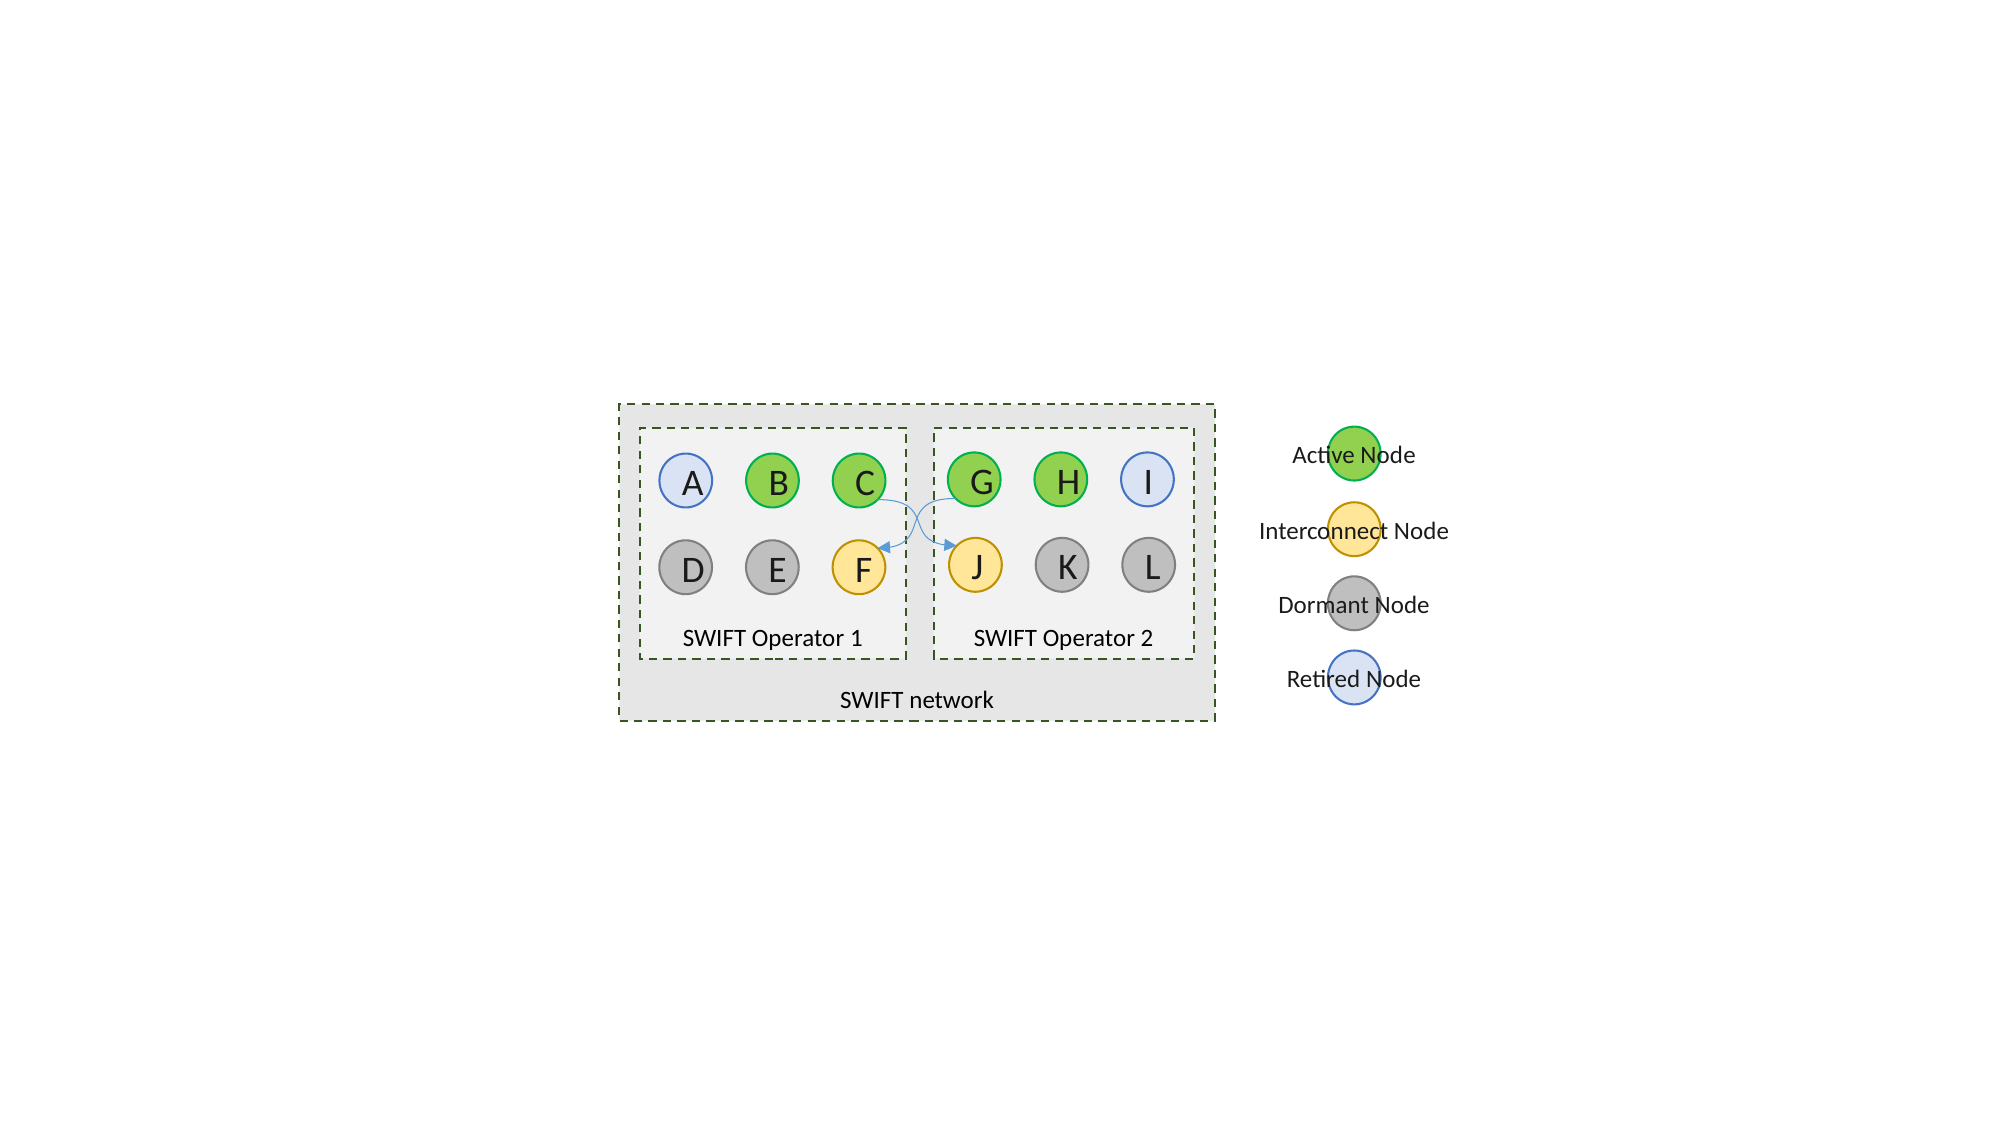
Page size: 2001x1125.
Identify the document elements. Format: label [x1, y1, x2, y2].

text_box [619, 404, 1381, 721]
